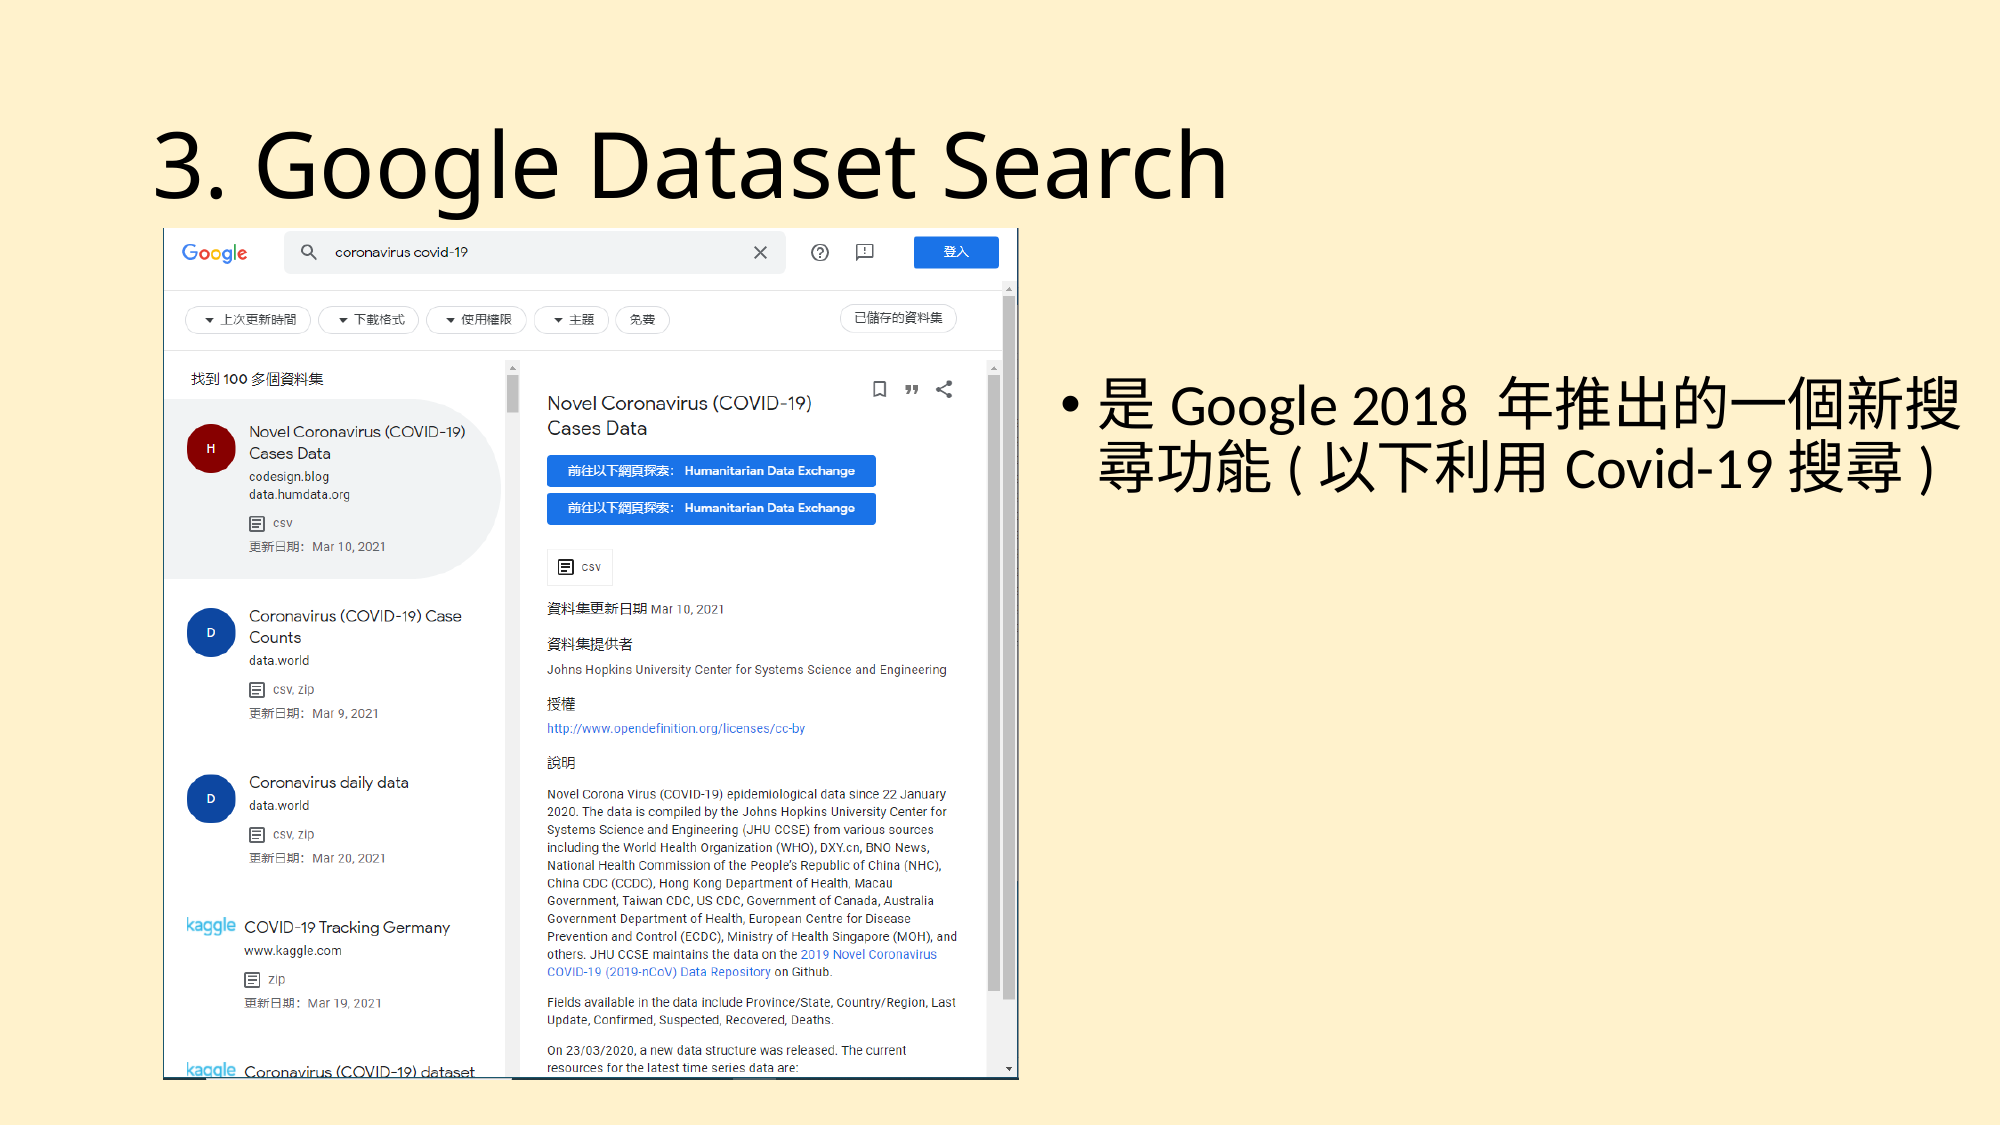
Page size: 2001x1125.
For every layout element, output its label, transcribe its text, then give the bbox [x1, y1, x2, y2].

title 3. Google Dataset Search [137, 59, 1863, 278]
list 是Google 2018 年推出的一個新搜尋功能(以下利用Covid-19搜尋) [1045, 368, 2000, 1035]
picture [163, 228, 1019, 1080]
